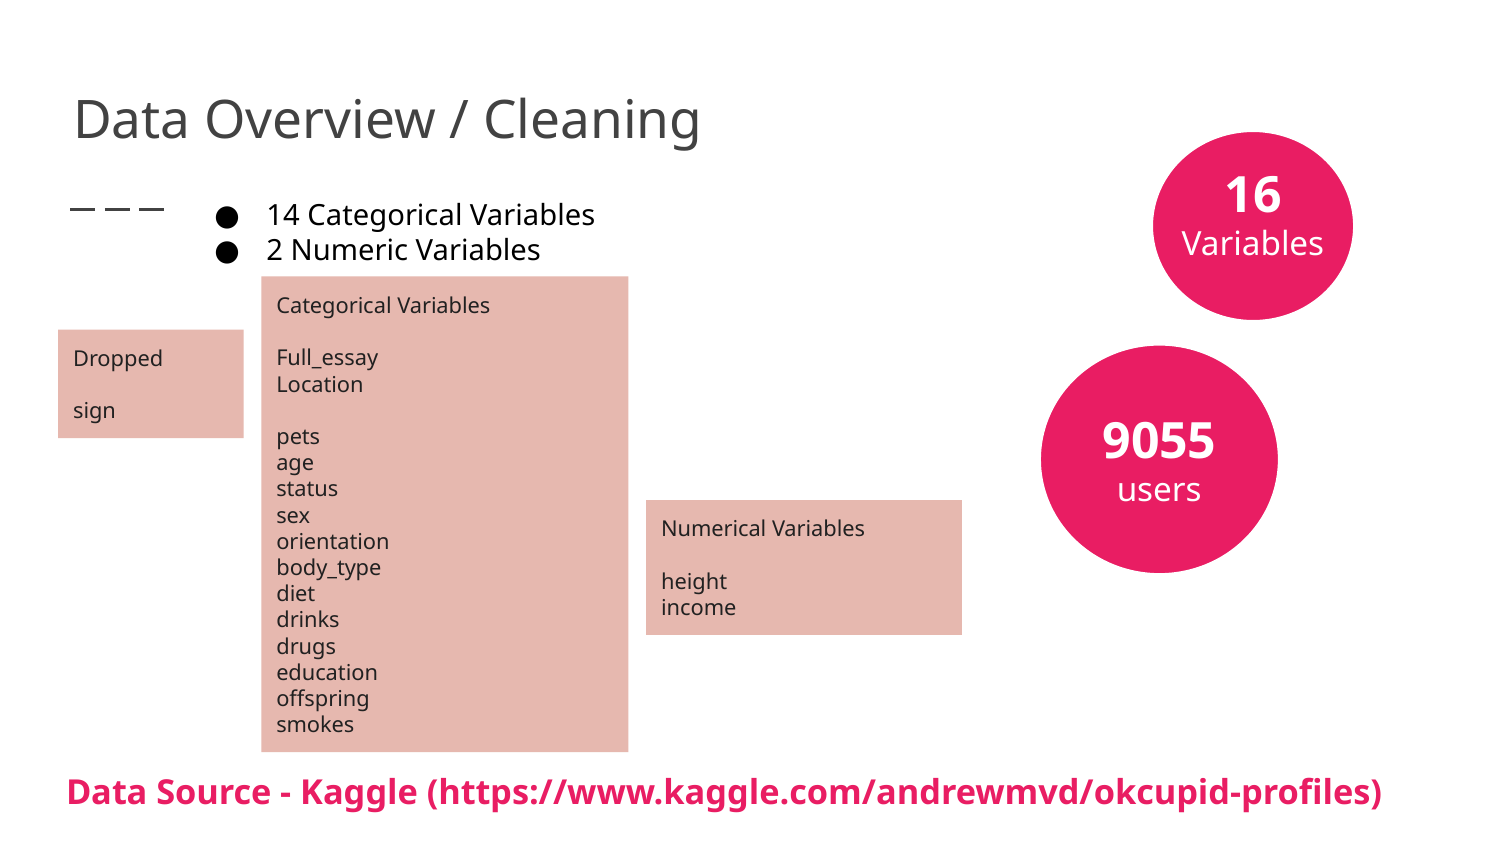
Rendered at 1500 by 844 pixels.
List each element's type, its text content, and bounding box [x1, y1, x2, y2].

text_box [1168, 278, 1338, 321]
text_box [1197, 131, 1309, 147]
text_box [1062, 344, 1257, 393]
title Data Overview / Cleaning [58, 66, 1456, 170]
text_box 16 Variables [1149, 147, 1357, 278]
text_box 9055 users [1047, 393, 1272, 524]
text_box Categorical Variables Full_essay Location pets age status sex orientation body_type diet drinks drugs education offspring smokes [261, 276, 629, 753]
text_box 14 Categorical Variables 2 Numeric Variables [176, 181, 962, 352]
list Data Source - Kaggle (https://www.kaggle.com/andrewmvd/okcupid-profiles) [51, 749, 1426, 844]
text_box [1040, 421, 1047, 498]
text_box [1061, 524, 1258, 574]
text_box [1272, 421, 1279, 498]
text_box Numerical Variables height income [646, 500, 962, 635]
text_box Dropped sign [58, 329, 244, 439]
